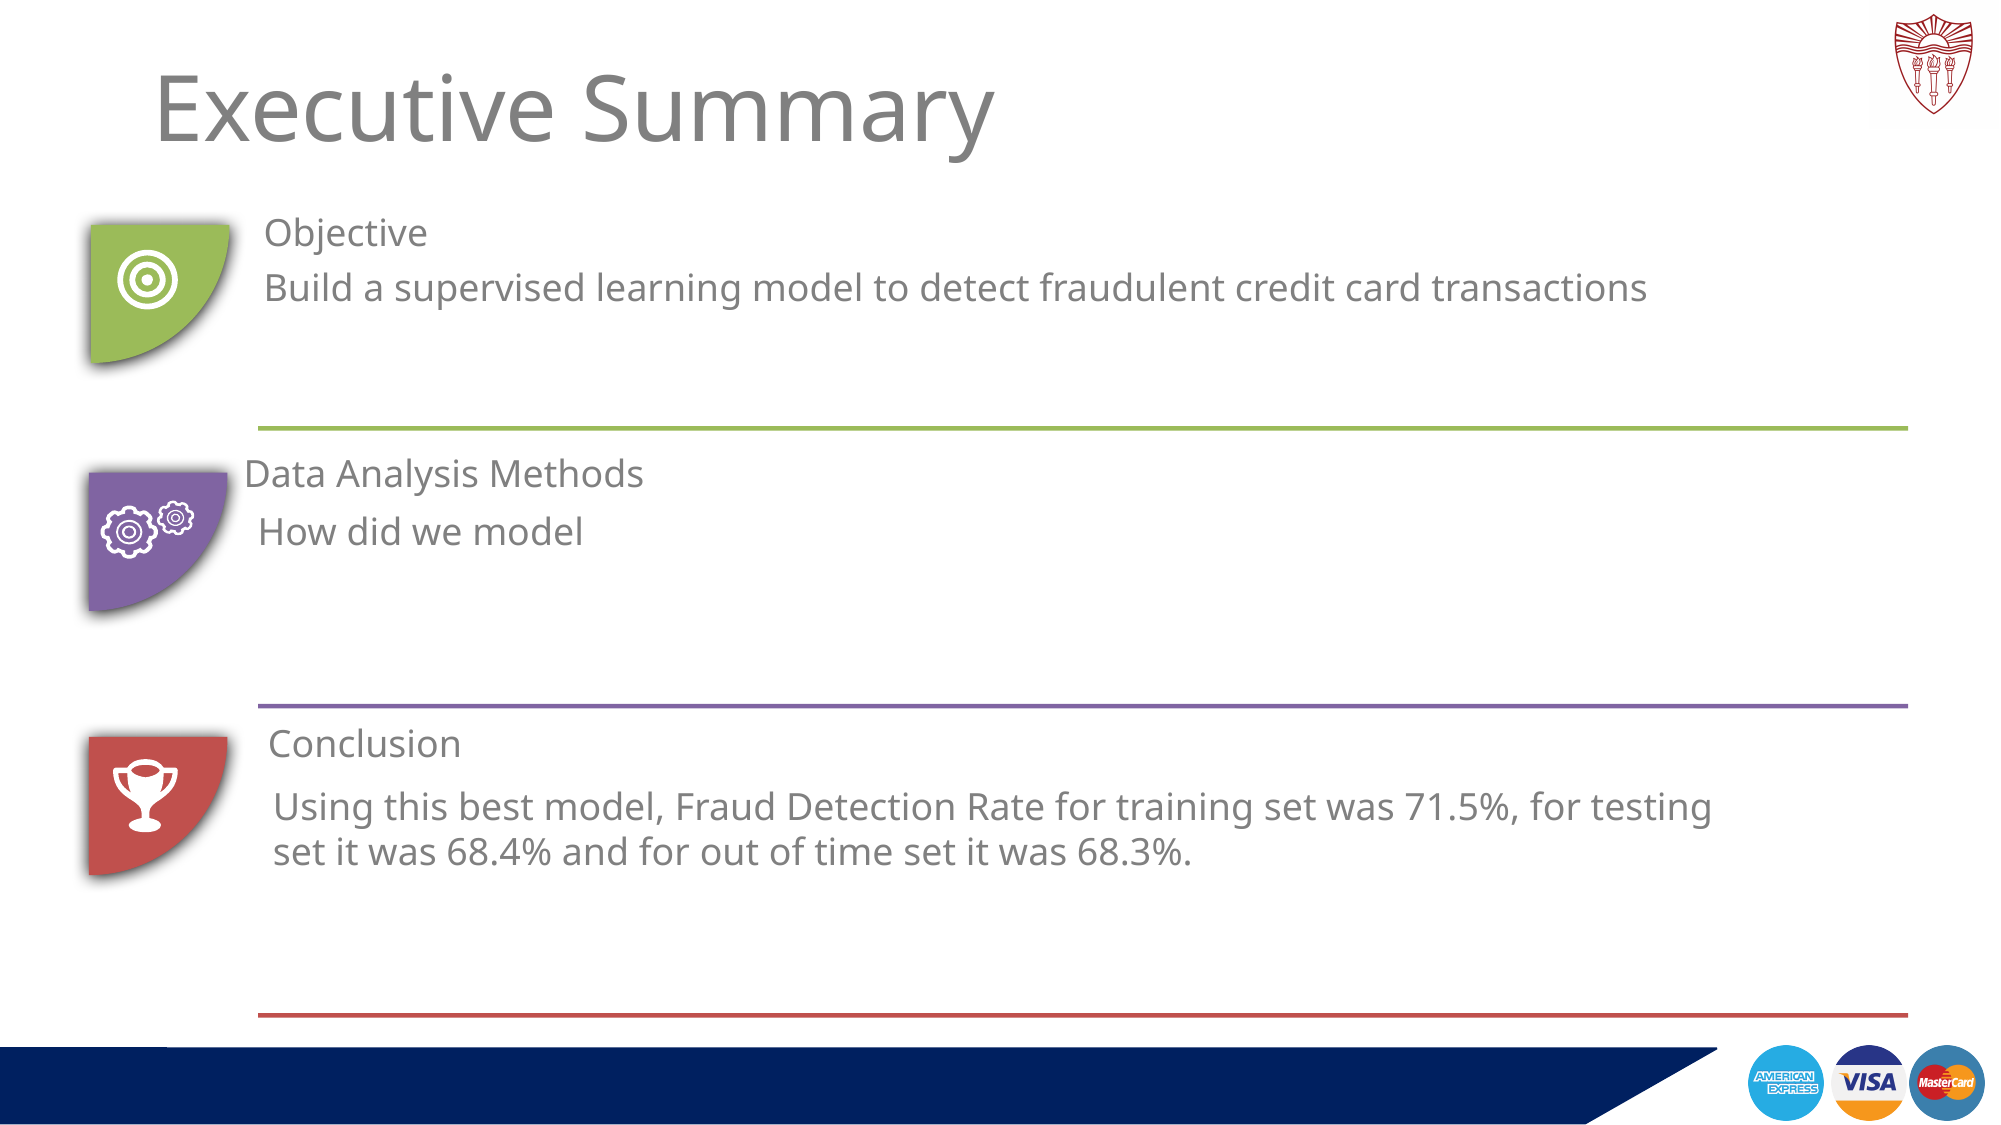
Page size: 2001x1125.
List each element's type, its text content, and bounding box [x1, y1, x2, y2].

text_box [258, 426, 1909, 431]
text_box How did we model [242, 500, 1737, 560]
title Executive Summary [137, 35, 1863, 188]
picture [1869, 0, 1999, 129]
text_box [258, 1013, 1909, 1018]
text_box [88, 736, 228, 876]
picture [1748, 1045, 1824, 1121]
text_box Conclusion [253, 712, 478, 773]
text_box [258, 703, 1909, 709]
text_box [88, 472, 228, 611]
text_box Objective [248, 201, 505, 256]
text_box Data Analysis Methods [218, 442, 671, 503]
picture [1831, 1045, 1907, 1121]
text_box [90, 224, 230, 363]
text_box Using this best model, Fraud Detection Rate for training set was 71.5%, for testing set it was 68.4% and for out of time set it was 68.3%. [258, 775, 1752, 881]
text_box Build a supervised learning model to detect fraudulent credit card transactions [248, 256, 1967, 316]
picture [1909, 1045, 1985, 1121]
